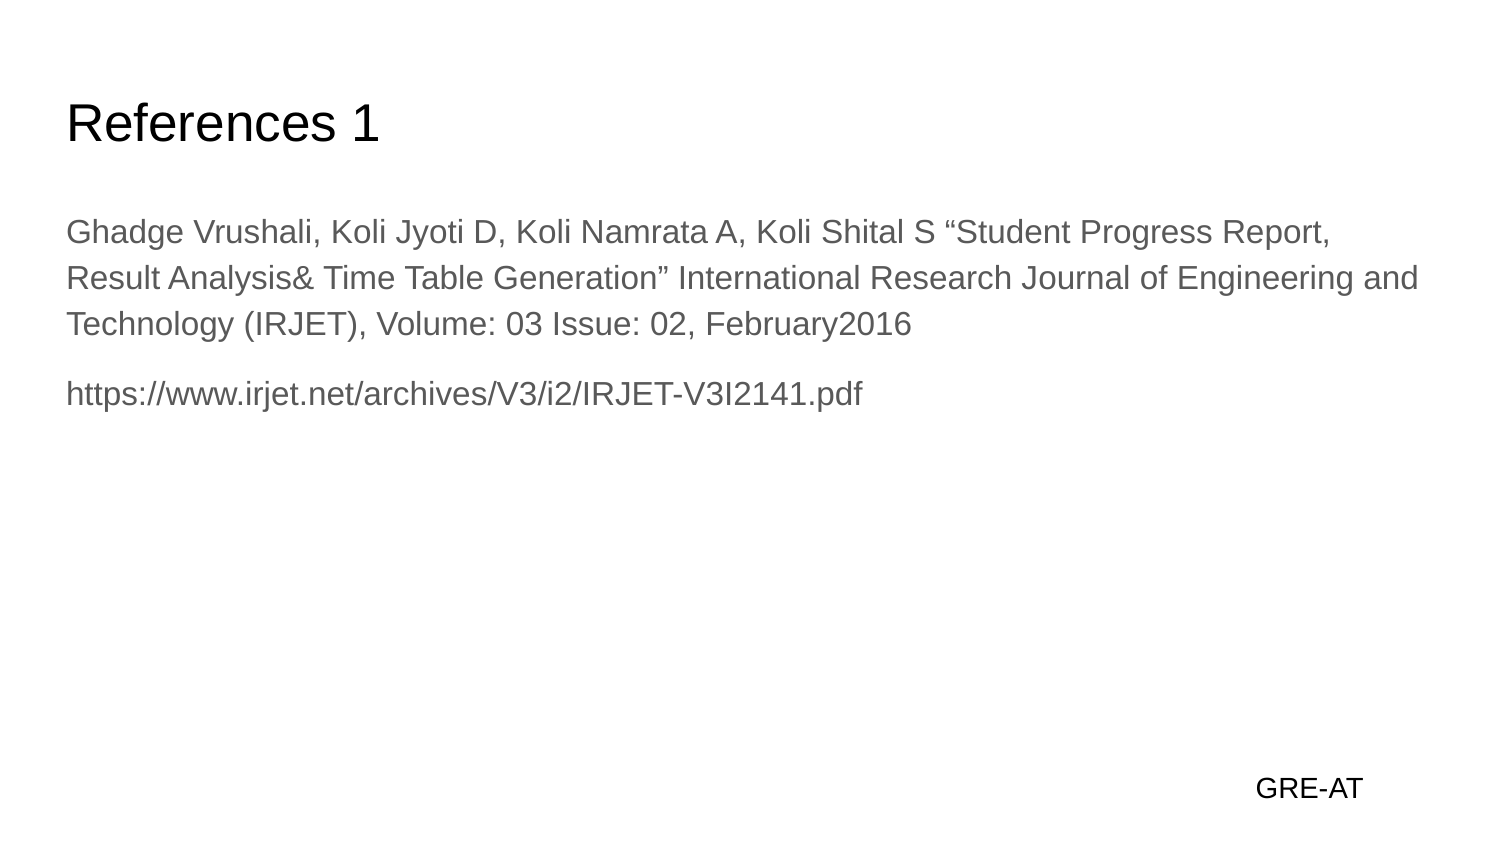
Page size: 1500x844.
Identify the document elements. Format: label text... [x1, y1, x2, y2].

text_box GRE-AT [1240, 754, 1500, 820]
title References 1 [51, 72, 1449, 167]
list Ghadge Vrushali, Koli Jyoti D, Koli Namrata A, Koli Shital S “Student Progress Report, Result Analysis& Time Table Generation” International Research Journal of Engineering and Technology (IRJET), Volume: 03 Issue: 02, February2016 https://www.irjet.net/archives/V3/i2/IRJET-V3I2141.pdf [51, 189, 1449, 750]
